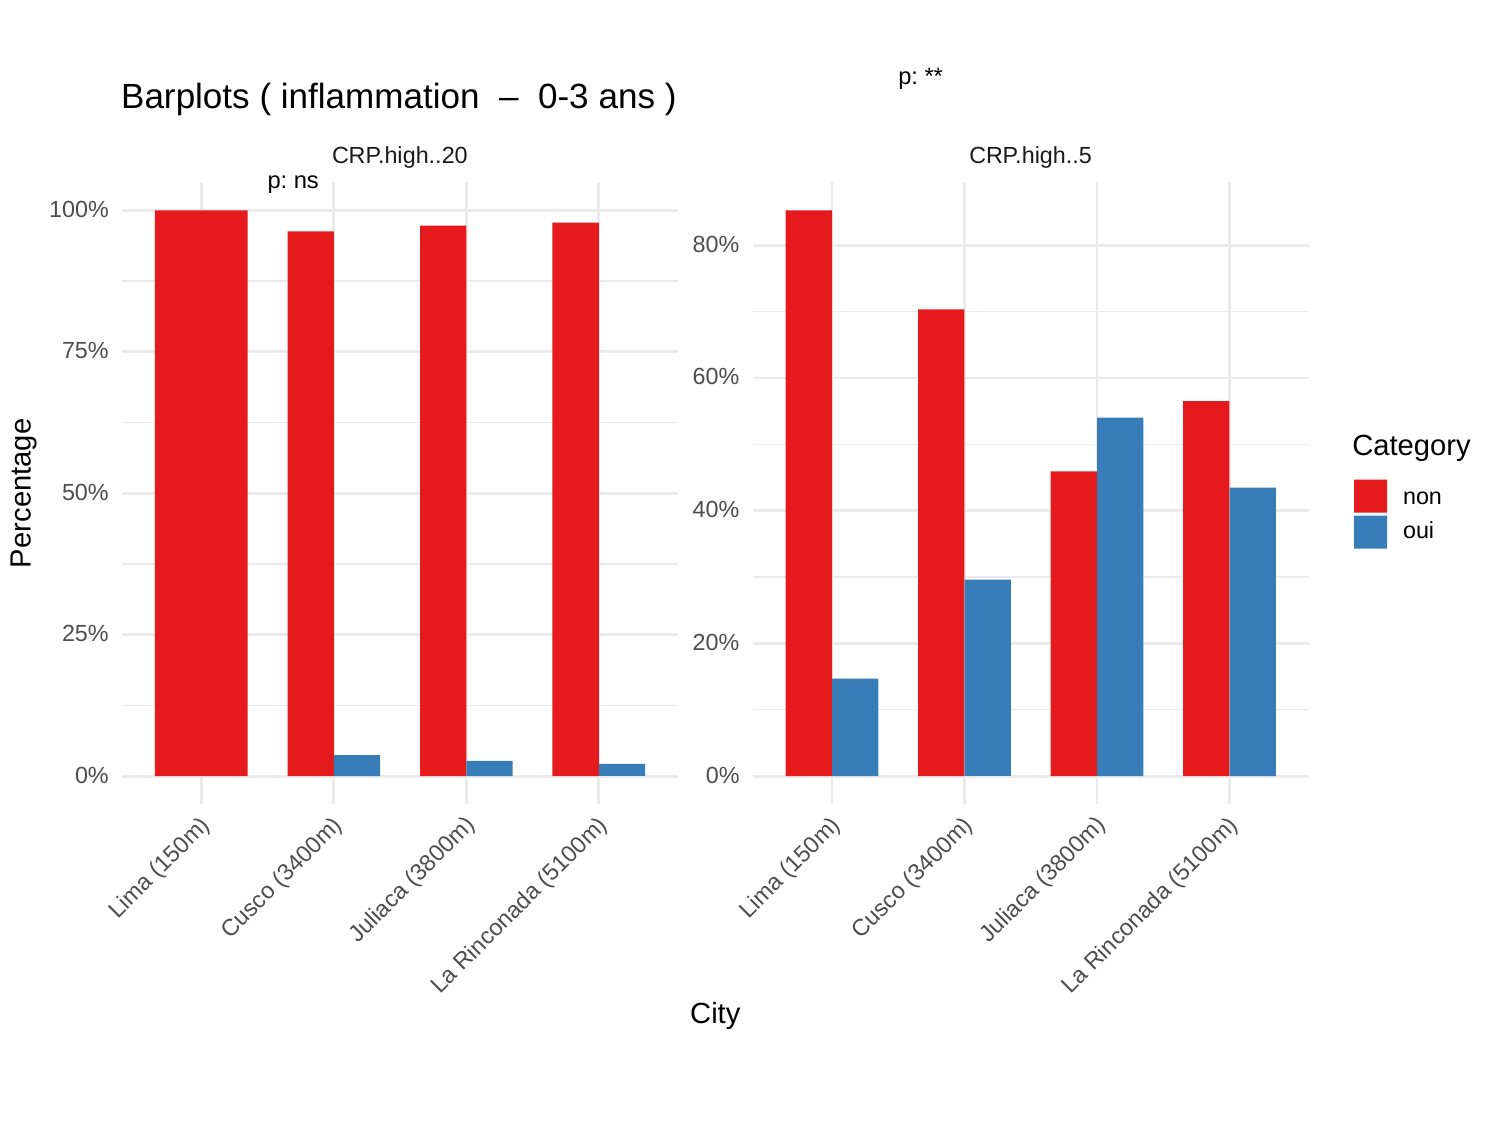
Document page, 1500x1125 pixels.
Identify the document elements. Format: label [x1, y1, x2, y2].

text_box [0, 74, 1500, 1051]
